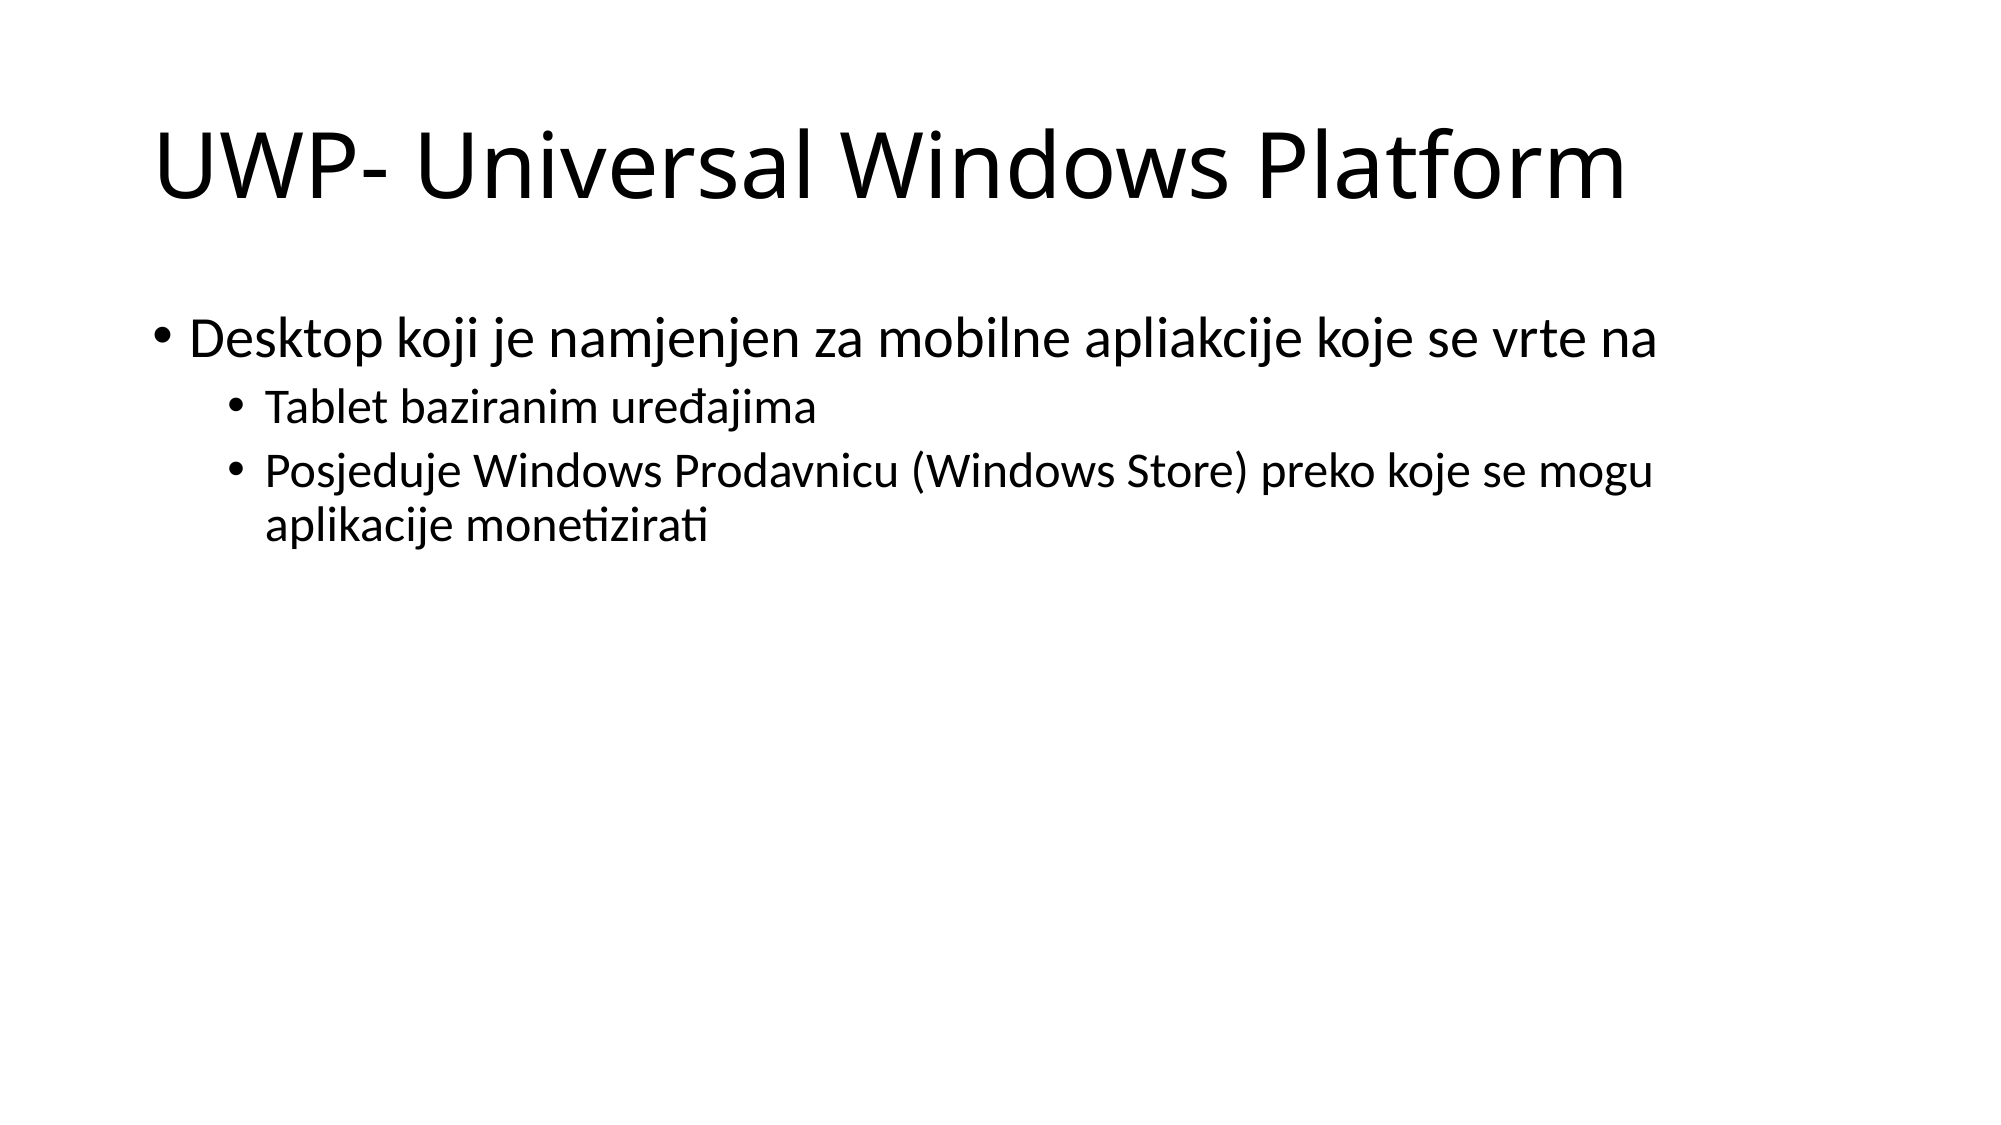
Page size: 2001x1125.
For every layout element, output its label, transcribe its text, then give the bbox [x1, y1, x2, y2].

title UWP- Universal Windows Platform [137, 59, 1863, 278]
list Desktop koji je namjenjen za mobilne apliakcije koje se vrte na Tablet baziranim uređajima Posjeduje Windows Prodavnicu (Windows Store) preko koje se mogu aplikacije monetizirati [137, 299, 1863, 1014]
